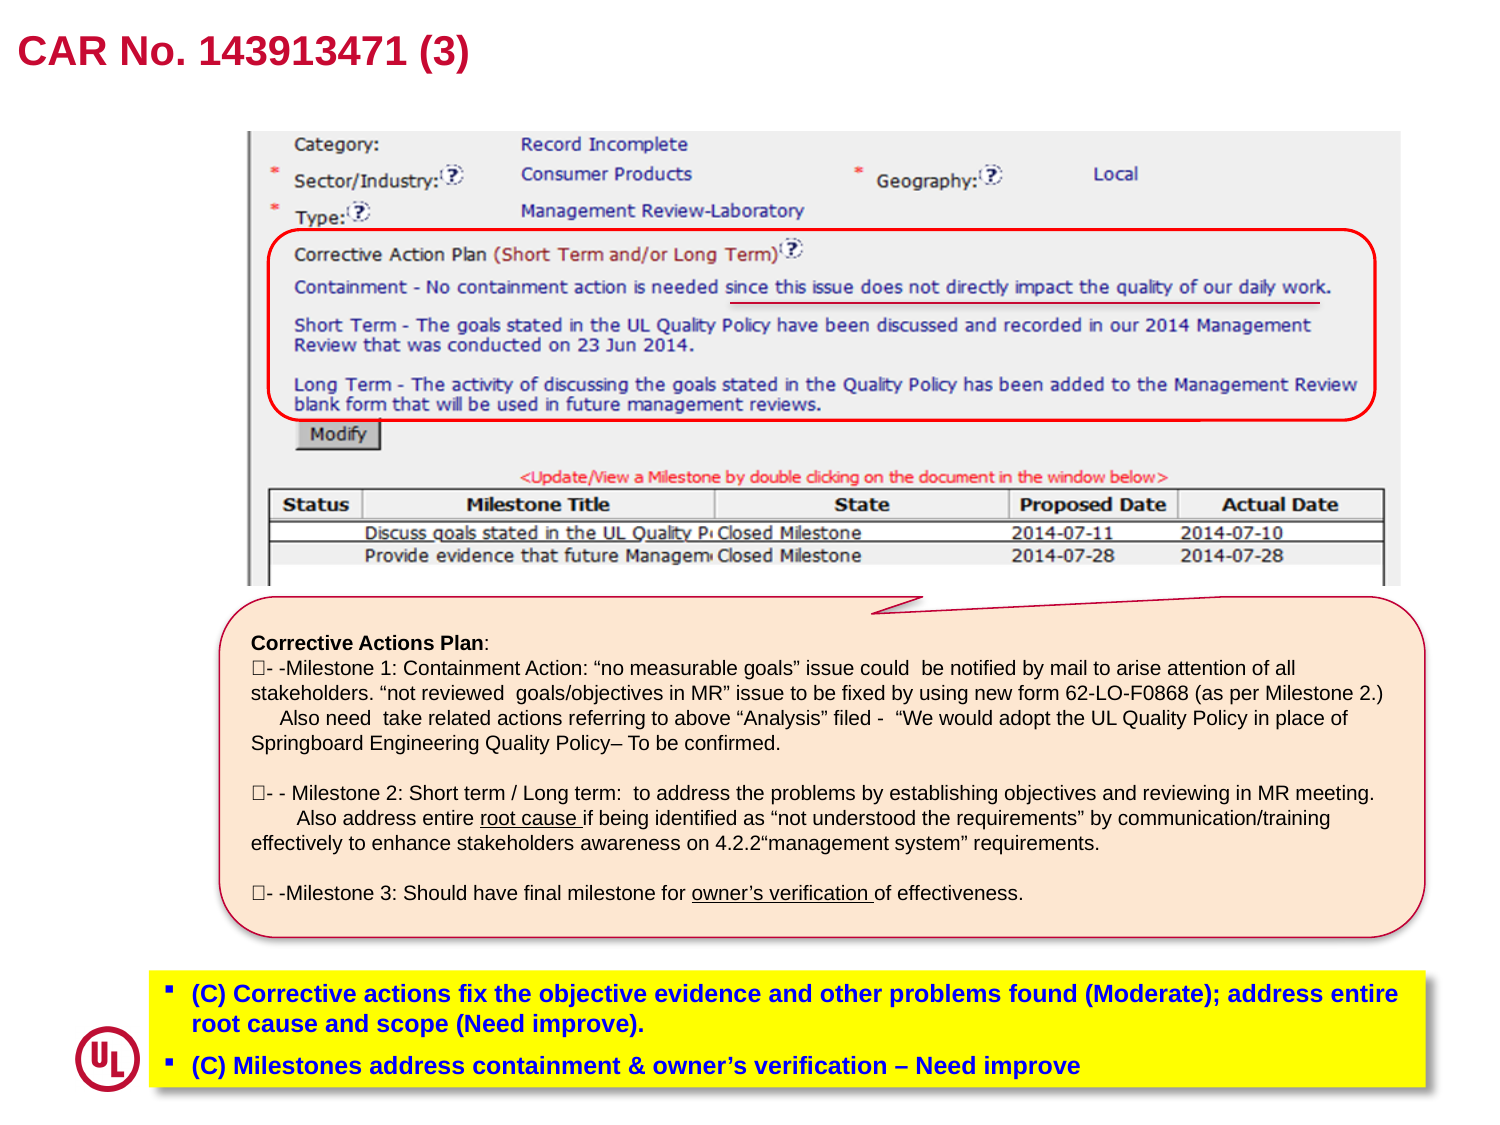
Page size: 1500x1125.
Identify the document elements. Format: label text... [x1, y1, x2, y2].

text_box (C) Corrective actions fix the objective evidence and other problems found (Moderate); address entire root cause and scope (Need improve). (C) Milestones address containment & owner’s verification – Need improve [148, 970, 1426, 1088]
text_box Corrective Actions Plan: - -Milestone 1: Containment Action: “no measurable goals” issue could be notified by mail to arise attention of all stakeholders. “not reviewed goals/objectives in MR” issue to be fixed by using new form 62-LO-F0868 (as per Milestone 2.) Also need take related actions referring to above “Analysis” filed - “We would adopt the UL Quality Policy in place of Springboard Engineering Quality Policy– To be confirmed. - - Milestone 2: Short term / Long term: to address the problems by establishing objectives and reviewing in MR meeting. Also address entire root cause if being identified as “not understood the requirements” by communication/training effectively to enhance stakeholders awareness on 4.2.2“management system” requirements. - -Milestone 3: Should have final milestone for owner’s verification of effectiveness. [218, 596, 1426, 939]
picture [201, 131, 1401, 587]
title CAR No. 143913471 (3) [2, 15, 1353, 97]
picture [75, 1026, 140, 1092]
